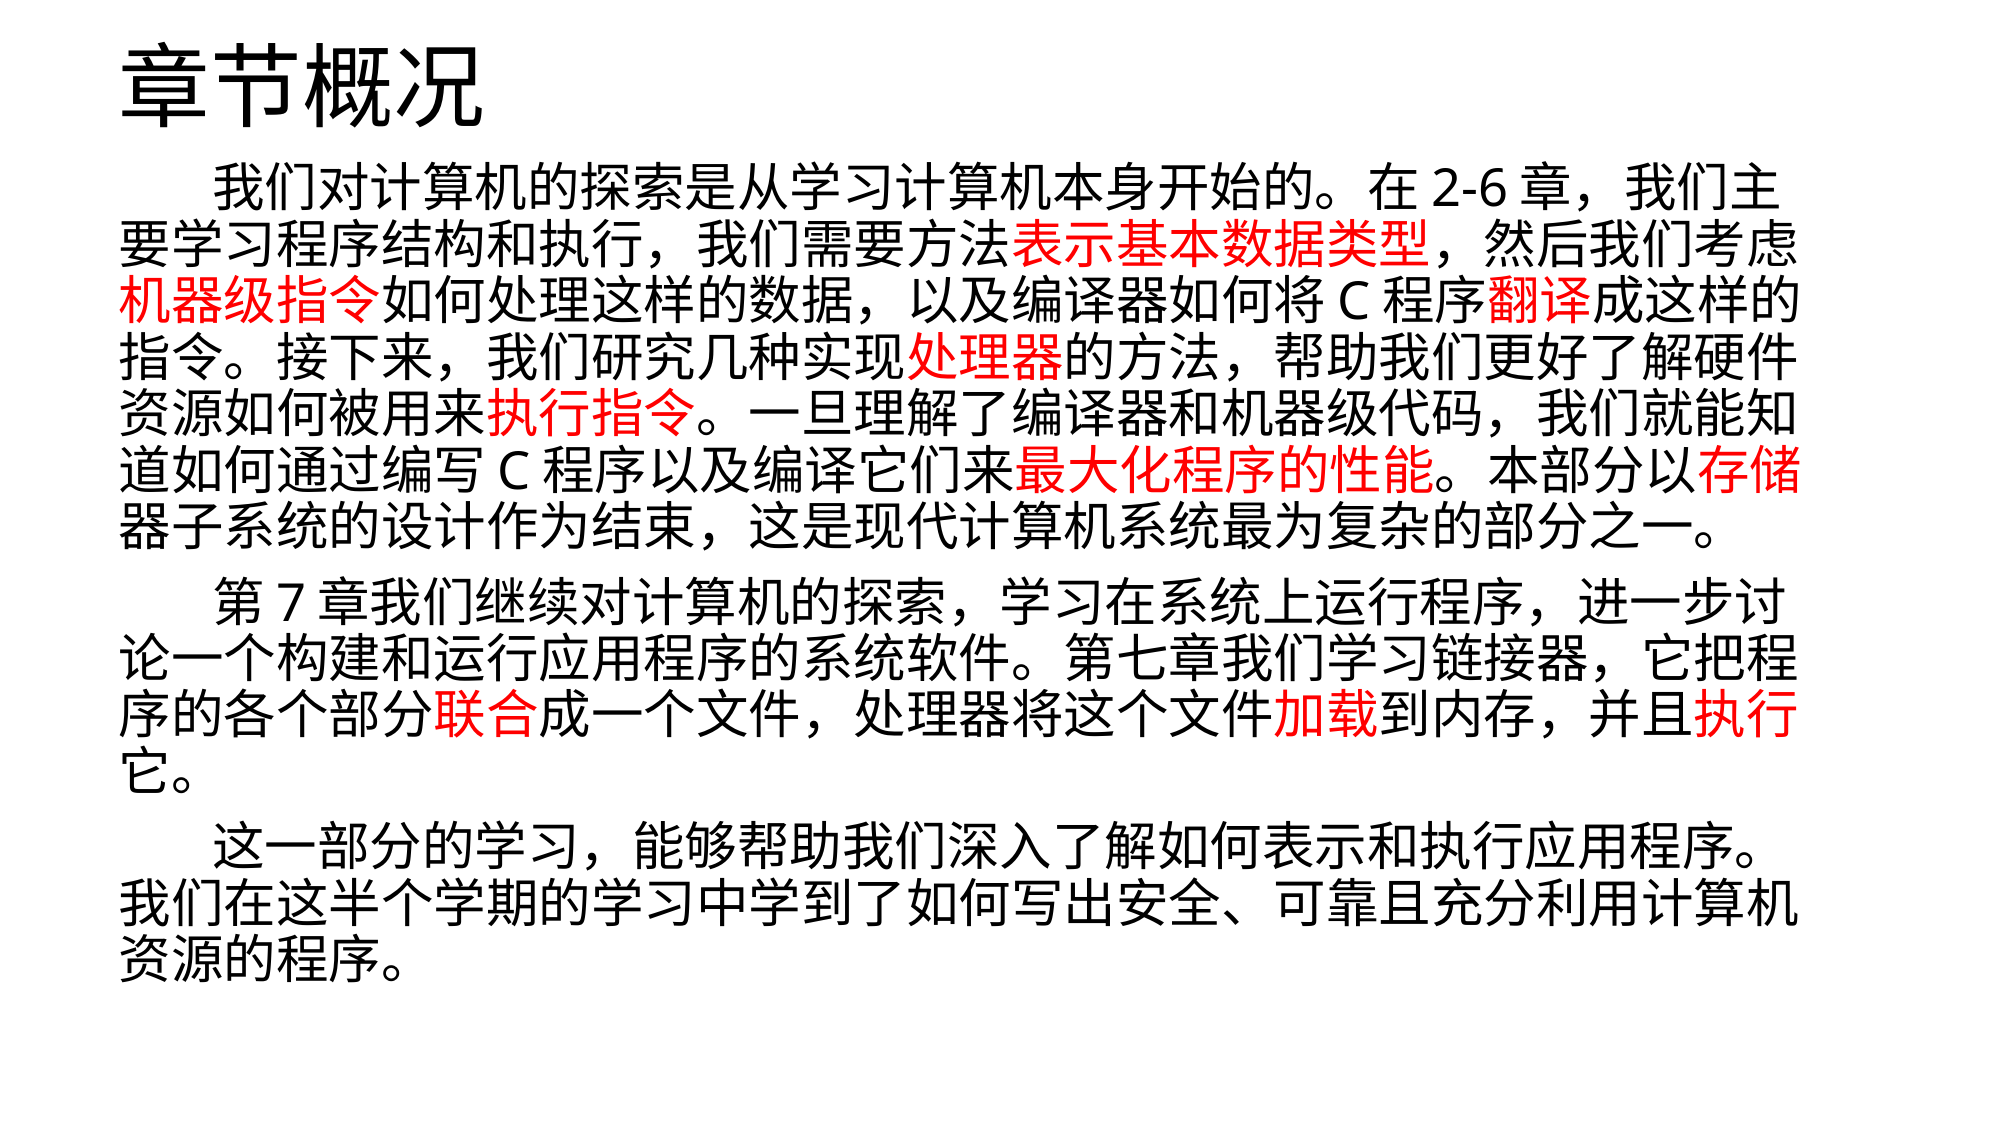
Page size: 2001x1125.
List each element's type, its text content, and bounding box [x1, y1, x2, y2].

title 章节概况 [103, 0, 1829, 200]
list 我们对计算机的探索是从学习计算机本身开始的。在2-6章，我们主要学习程序结构和执行，我们需要方法表示基本数据类型，然后我们考虑机器级指令如何处理这样的数据，以及编译器如何将C程序翻译成这样的指令。接下来，我们研究几种实现处理器的方法，帮助我们更好了解硬件资源如何被用来执行指令。一旦理解了编译器和机器级代码，我们就能知道如何通过编写C程序以及编译它们来最大化程序的性能。本部分以存储器子系统的设计作为结束，这是现代计算机系统最为复杂的部分之一。 第7章我们继续对计算机的探索，学习在系统上运行程序，进一步讨论一个构建和运行应用程序的系统软件。第七章我们学习链接器，它把程序的各个部分联合成一个文件，处理器将这个文件加载到内存，并且执行它。 这一部分的学习，能够帮助我们深入了解如何表示和执行应用程序。我们在这半个学期的学习中学到了如何写出安全、可靠且充分利用计算机资源的程序。 [103, 200, 1829, 1053]
